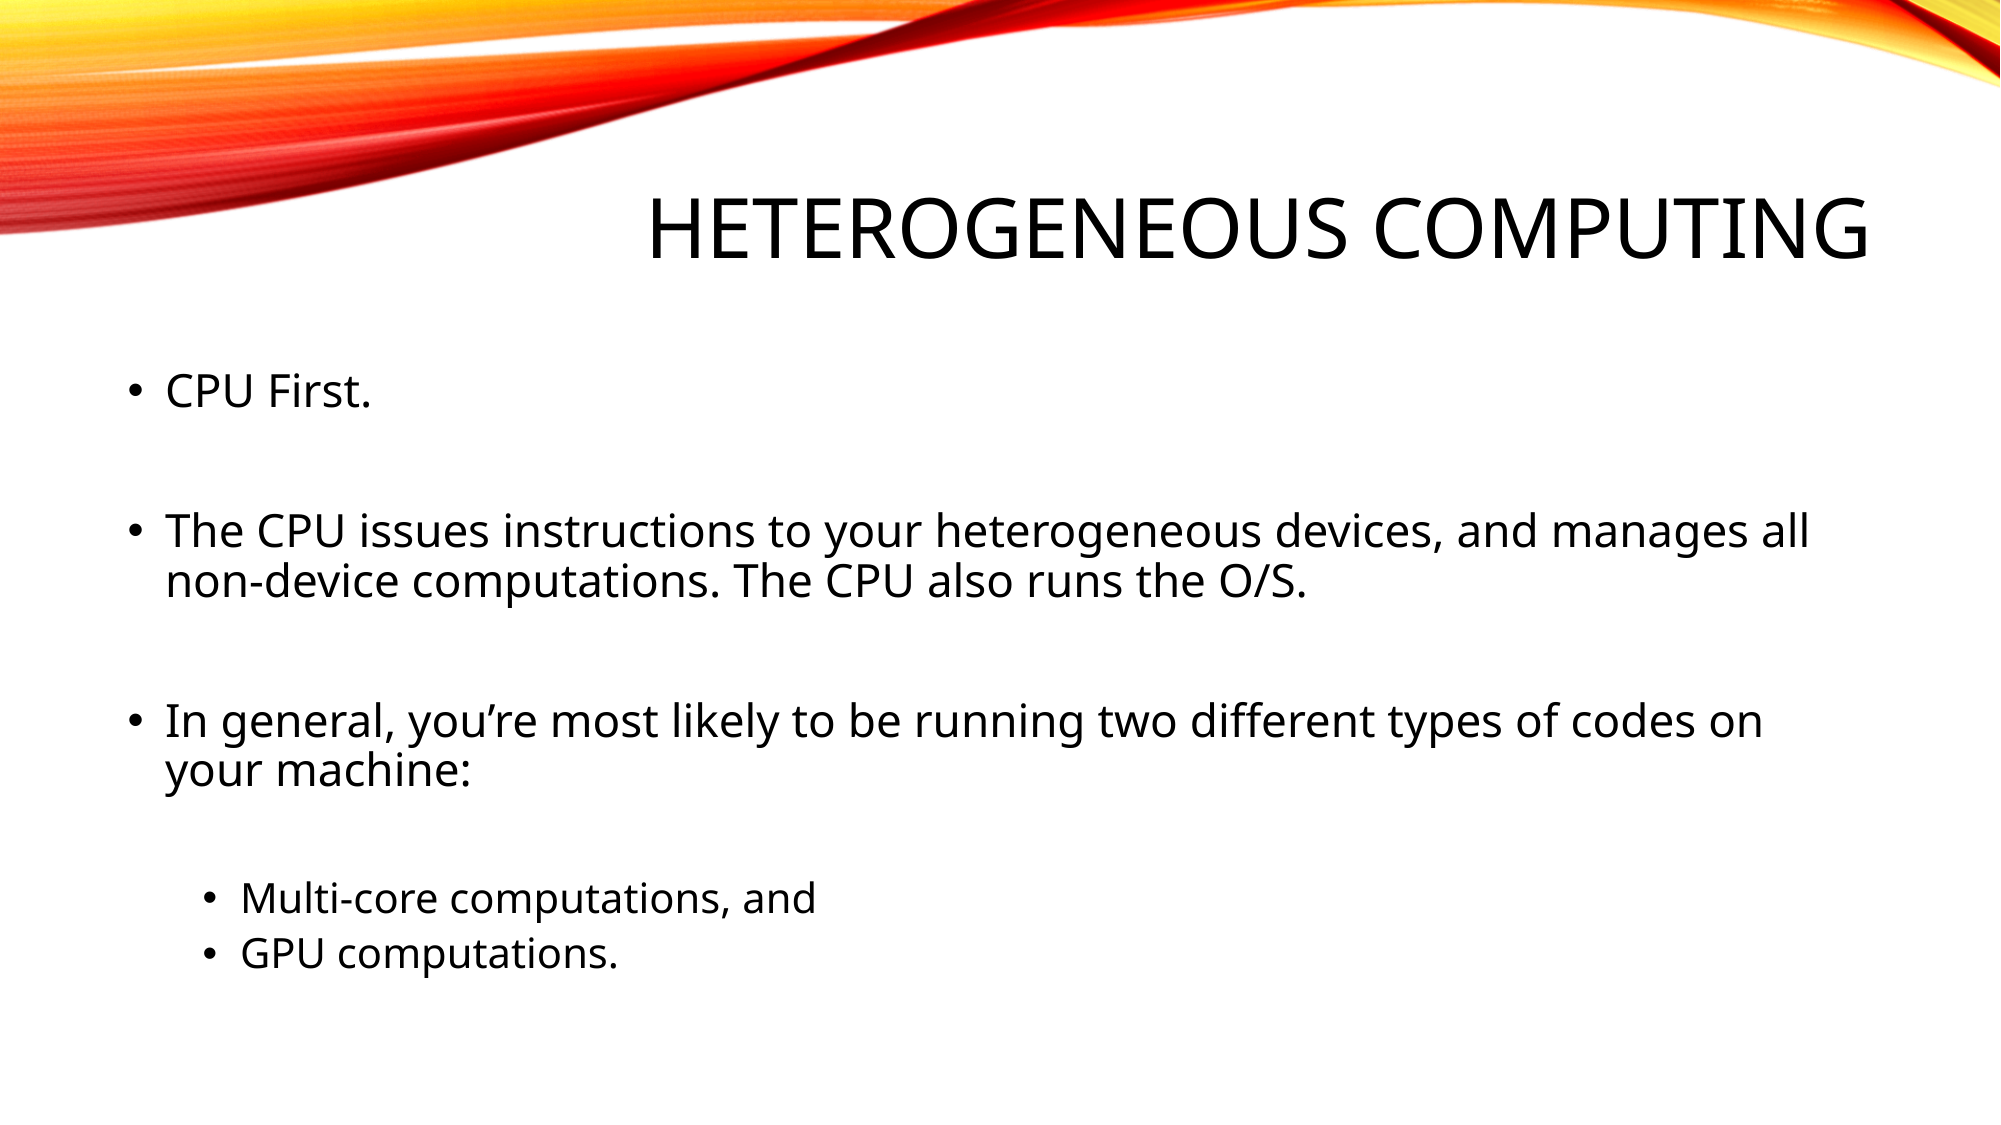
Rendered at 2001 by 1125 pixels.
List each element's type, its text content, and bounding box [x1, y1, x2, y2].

list CPU First. The CPU issues instructions to your heterogeneous devices, and manages all non-device computations. The CPU also runs the O/S. In general, you’re most likely to be running two different types of codes on your machine: Multi-core computations, and GPU computations. [112, 360, 1888, 1021]
title Heterogeneous Computing [474, 125, 1888, 338]
picture [0, 0, 2000, 237]
